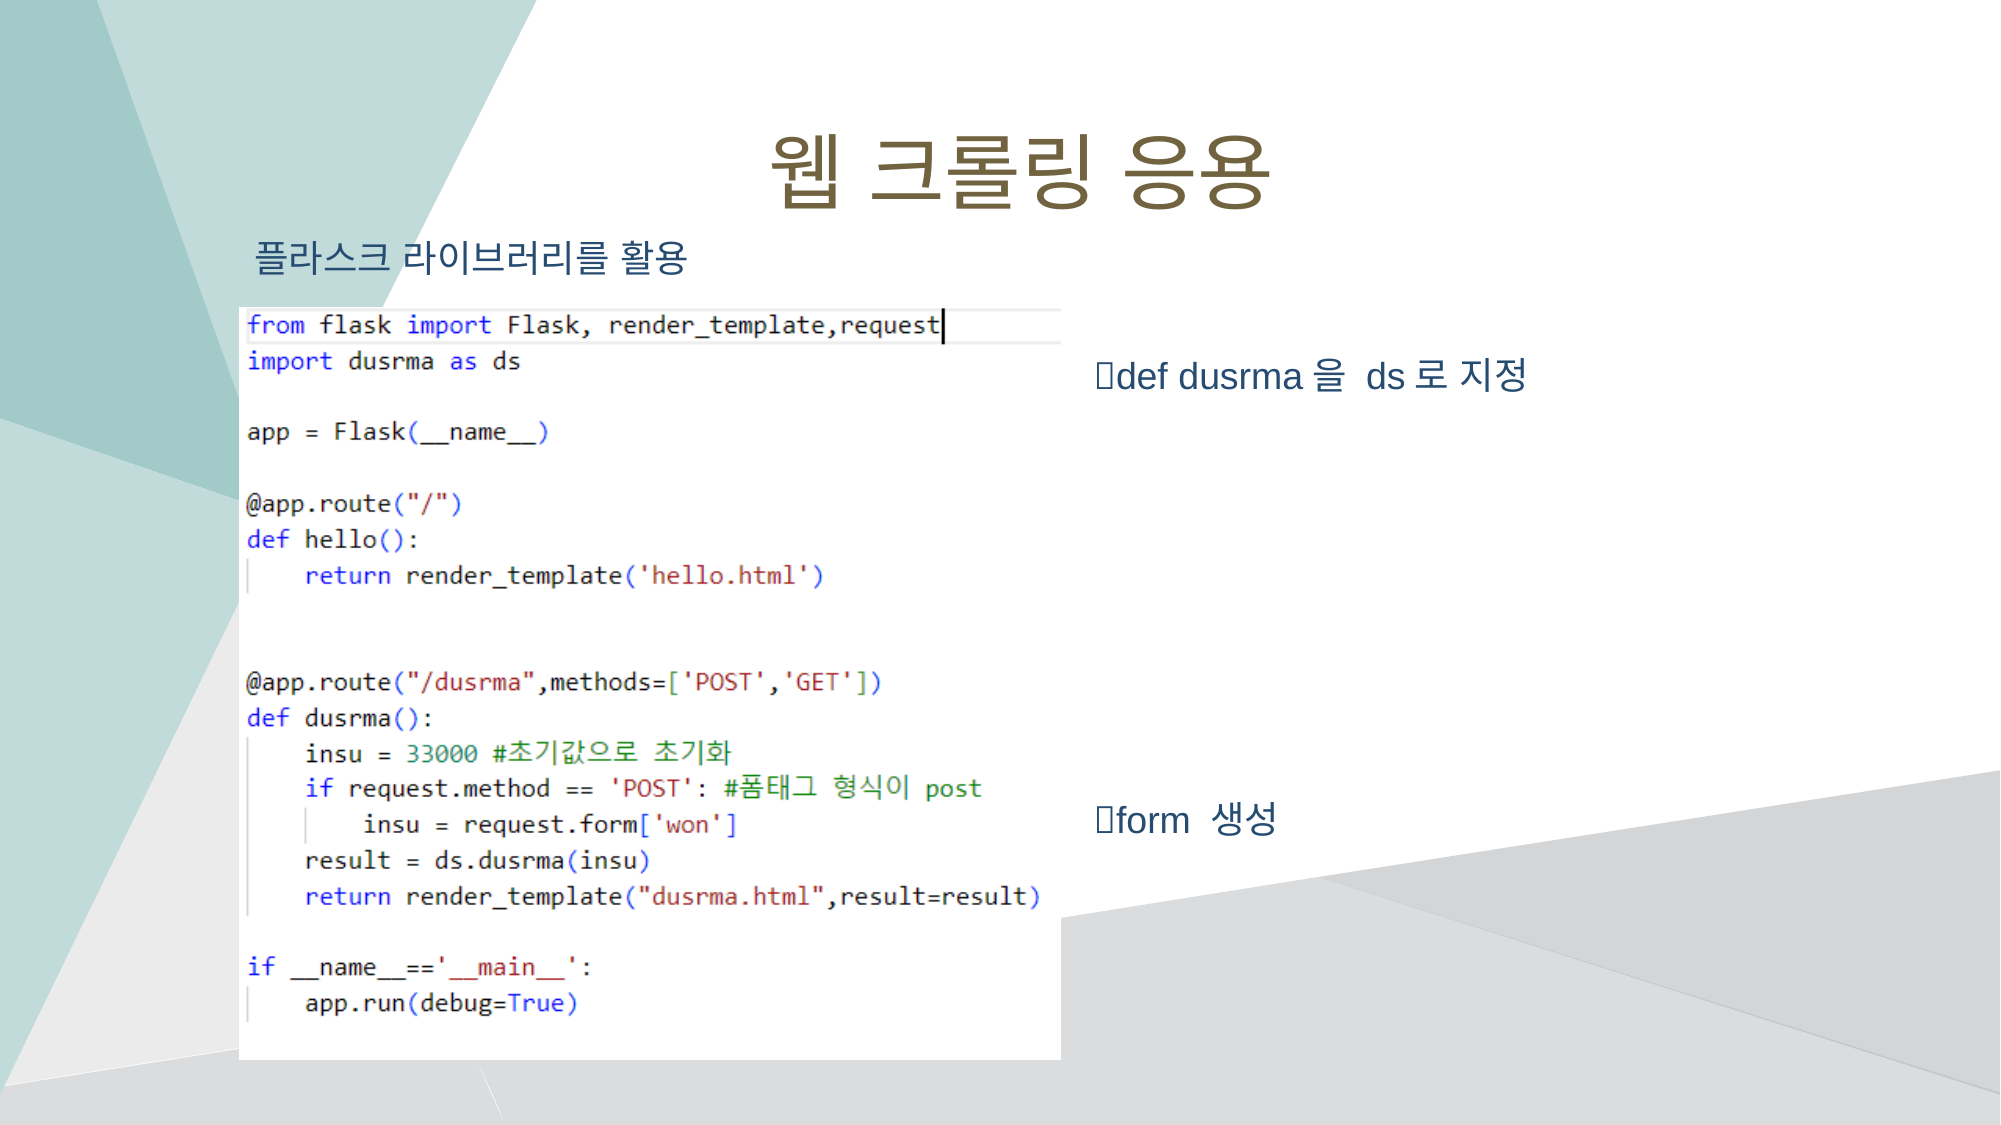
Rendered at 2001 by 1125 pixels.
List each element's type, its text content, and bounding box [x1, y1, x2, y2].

text_box form 생성 [1078, 788, 1487, 849]
picture [239, 307, 1061, 1060]
list [1067, 375, 1704, 938]
title 웹 크롤링 응용 [378, 76, 1665, 265]
text_box def dusrma을 ds로 지정 [1078, 344, 1623, 405]
text_box 플라스크 라이브러리를 활용 [239, 227, 768, 288]
